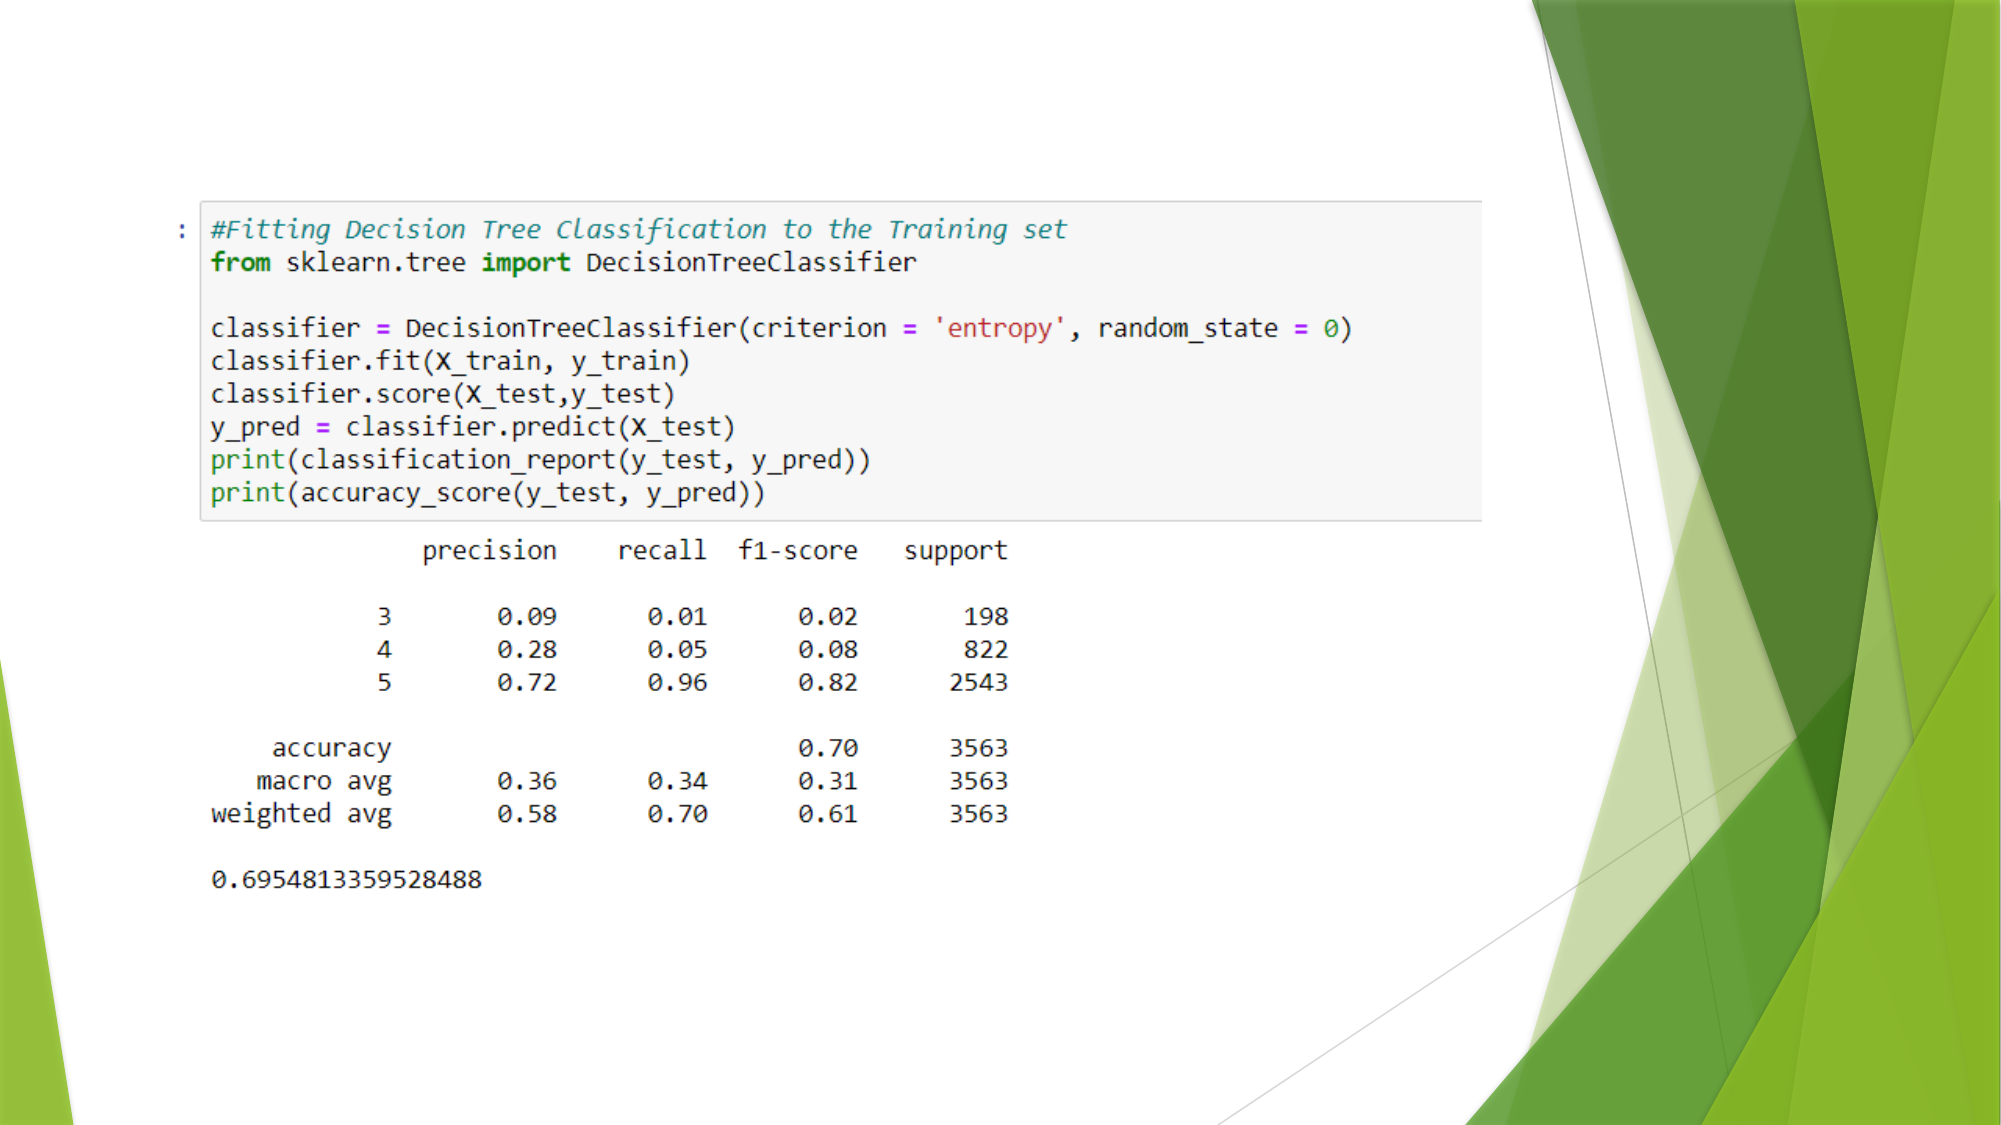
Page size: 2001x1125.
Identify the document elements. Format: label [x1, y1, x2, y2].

picture [178, 190, 1483, 918]
